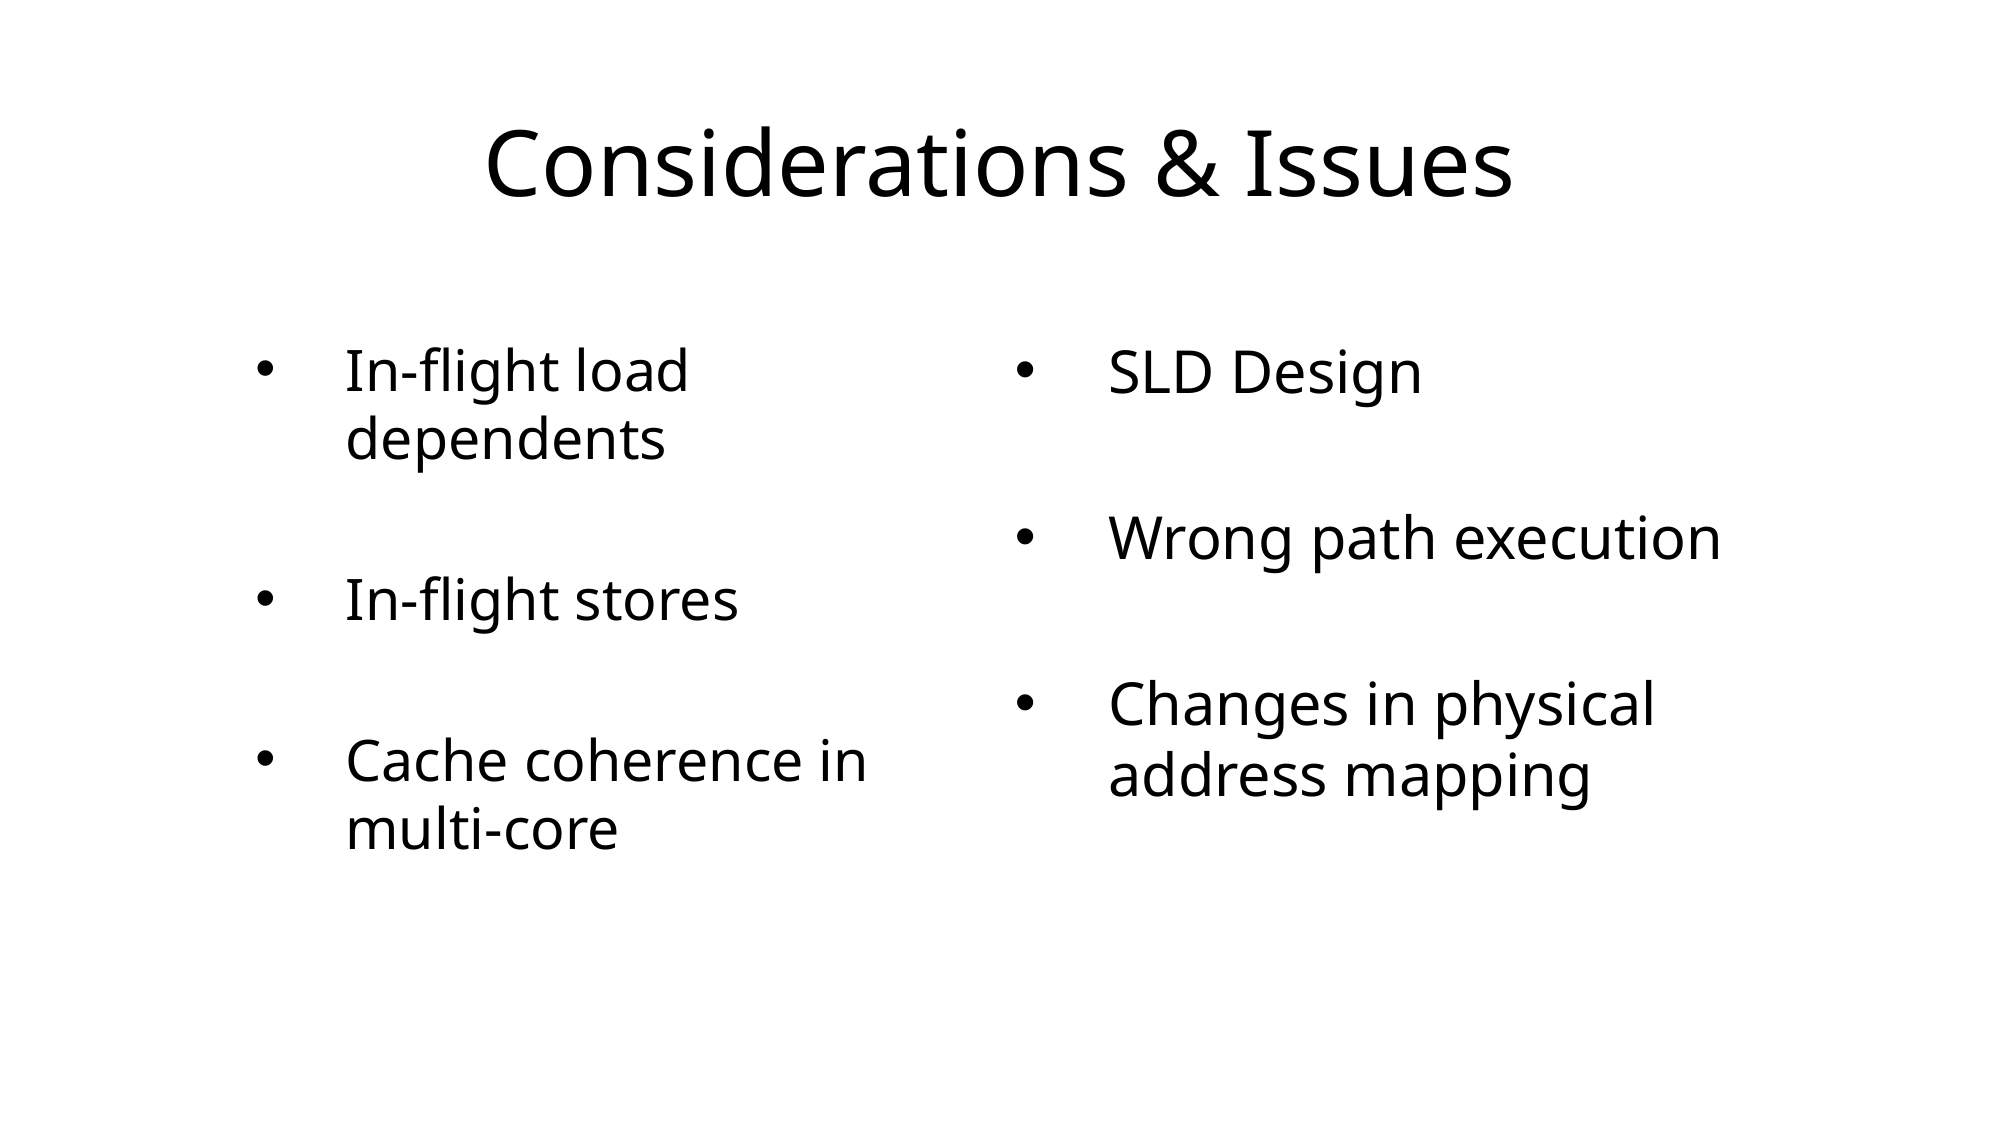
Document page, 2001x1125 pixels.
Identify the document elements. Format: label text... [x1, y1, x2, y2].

title Considerations & Issues [99, 66, 1900, 254]
text_box In-flight load dependents In-flight stores Cache coherence in multi-core [240, 326, 999, 870]
text_box SLD Design Wrong path execution Changes in physical address mapping [999, 326, 1760, 870]
